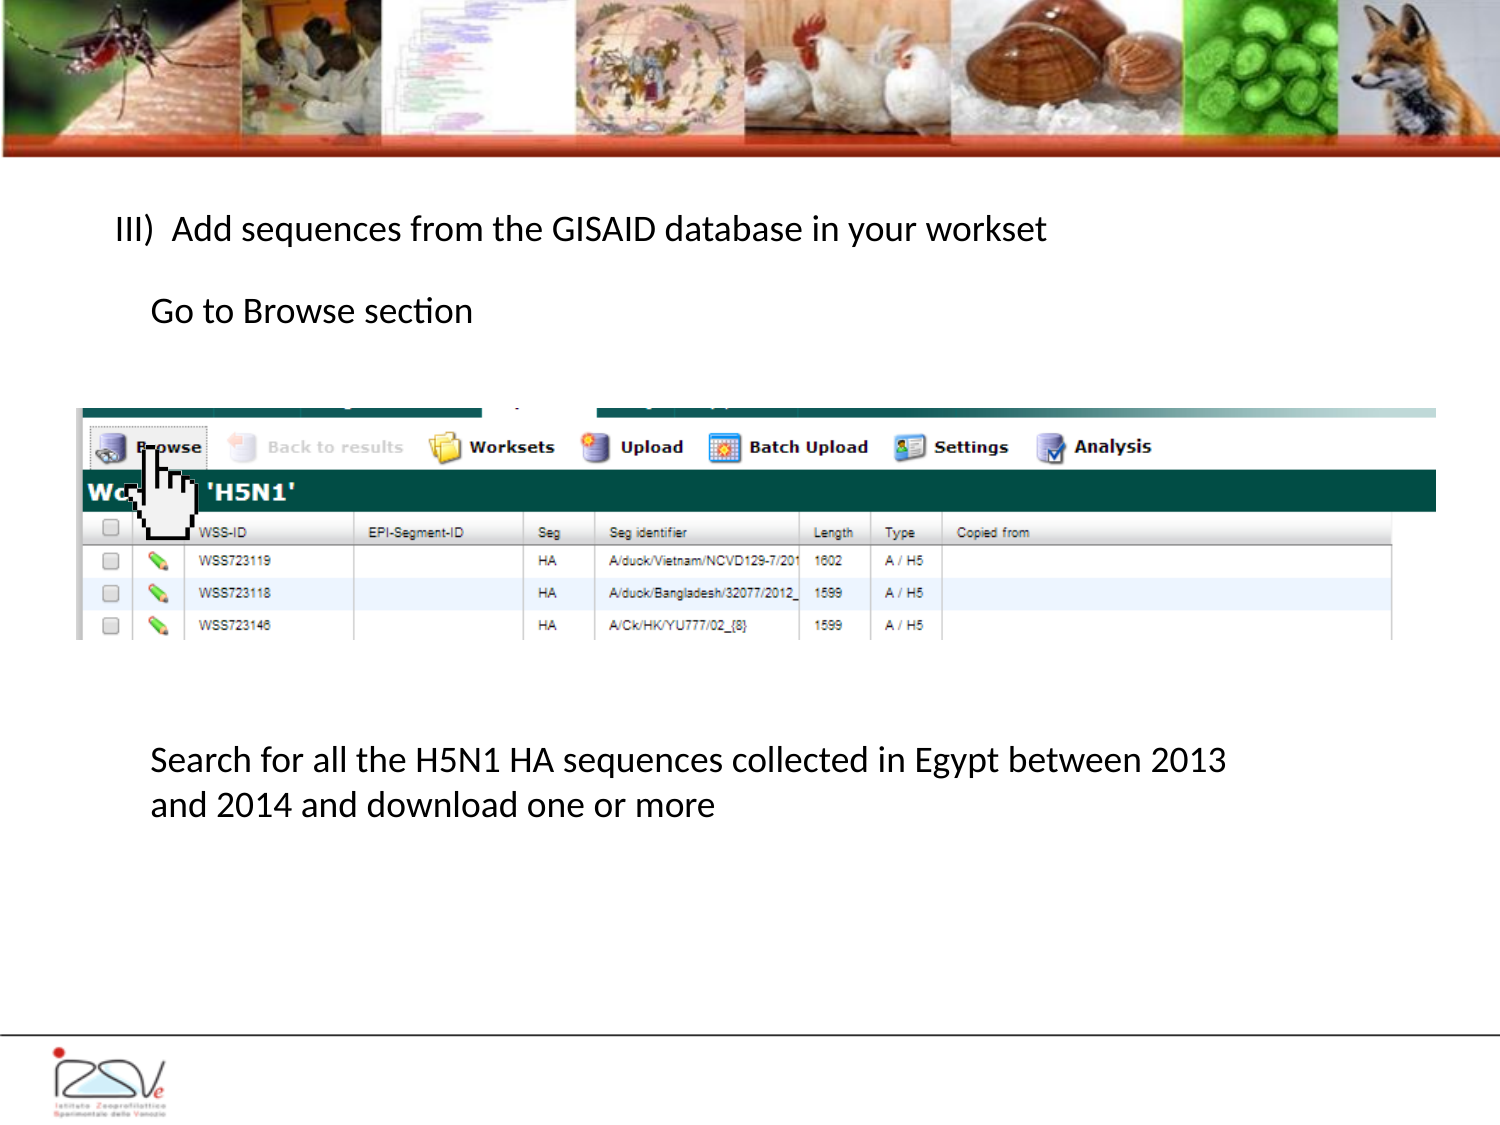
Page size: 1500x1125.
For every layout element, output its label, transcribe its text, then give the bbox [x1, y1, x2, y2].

text_box III) Add sequences from the GISAID database in your workset [100, 196, 1152, 256]
picture [0, 0, 1500, 1125]
text_box Search for all the H5N1 HA sequences collected in Egypt between 2013 and 2014 and download one or more [135, 727, 1282, 833]
text_box Go to Browse section [135, 278, 573, 339]
